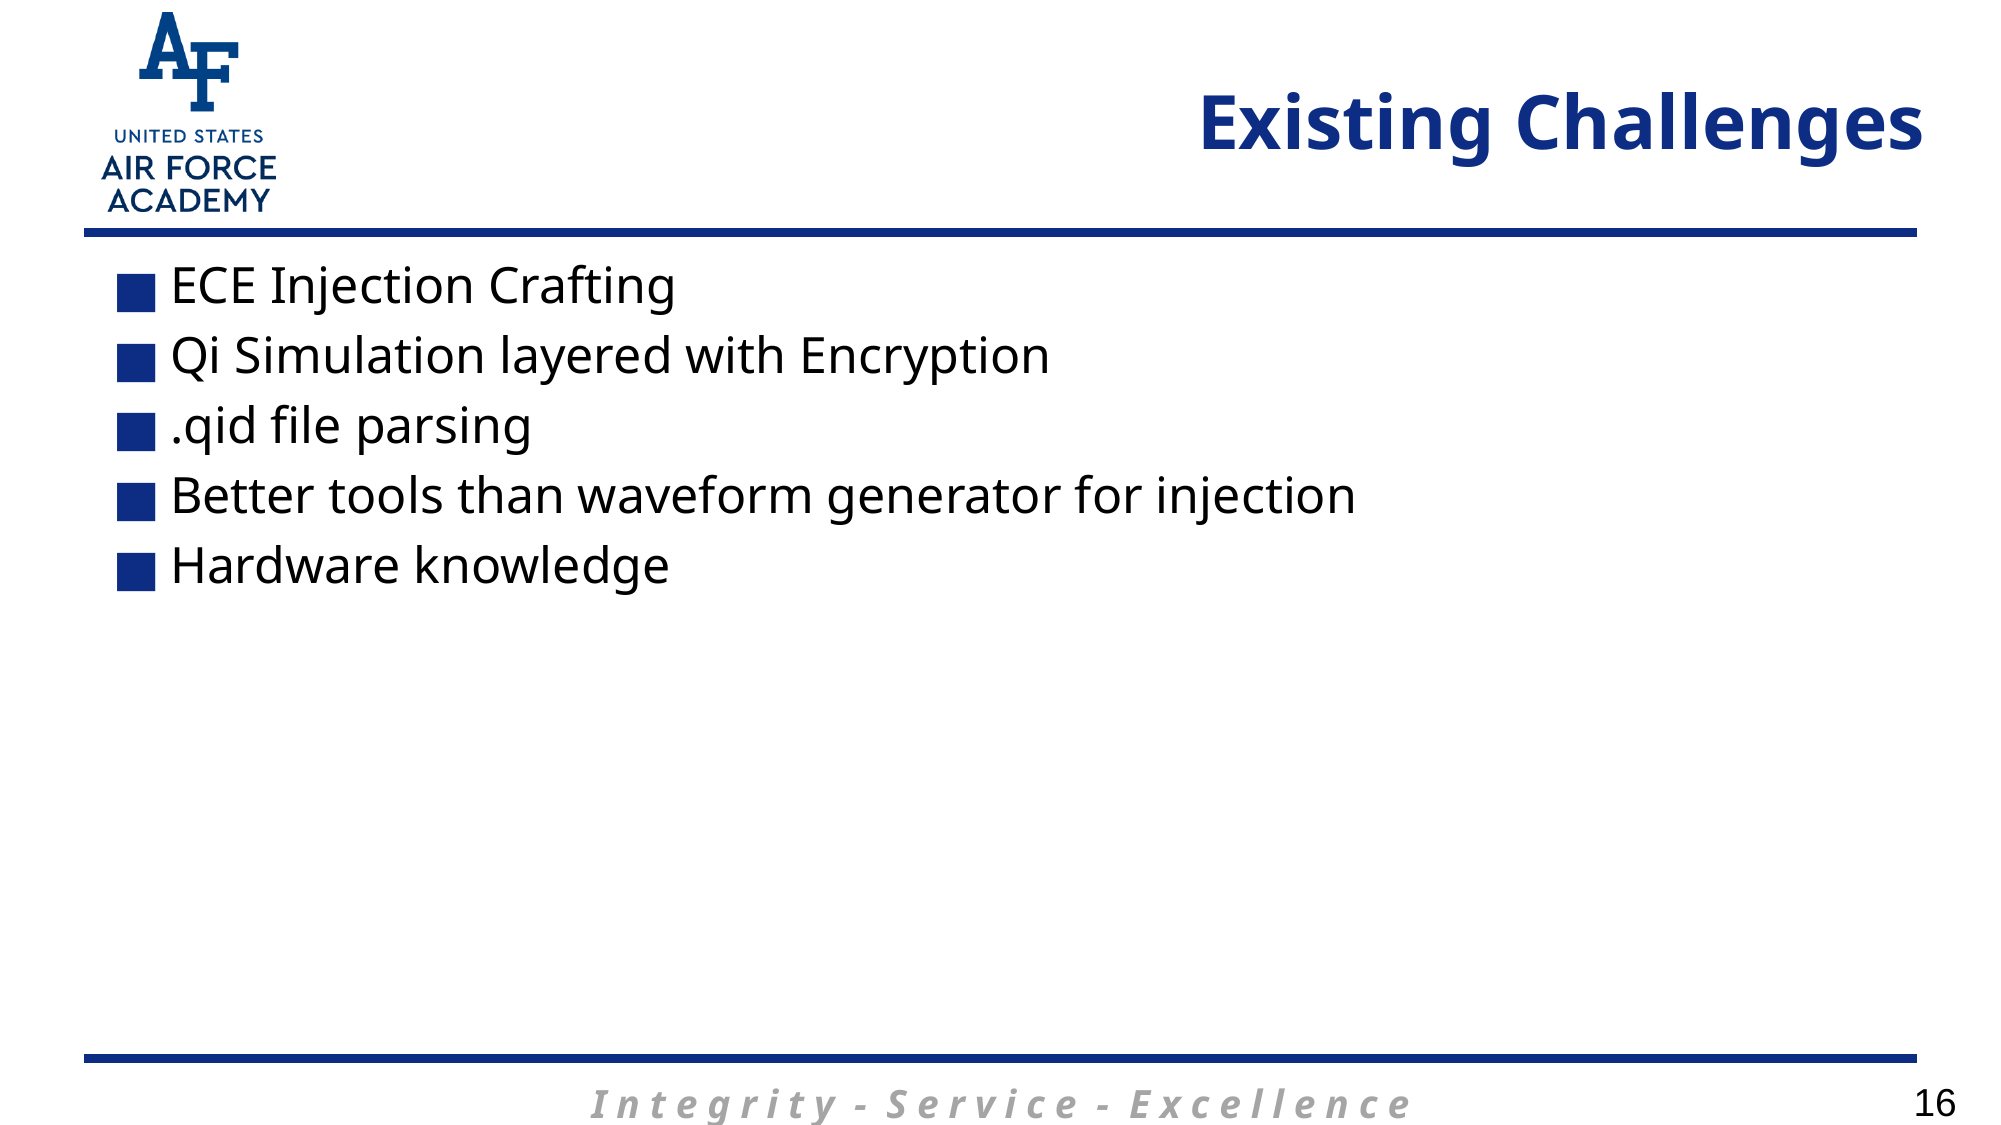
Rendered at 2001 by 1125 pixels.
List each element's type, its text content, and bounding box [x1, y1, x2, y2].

slide_number 16 [1870, 1069, 2000, 1125]
picture [101, 12, 276, 212]
subtitle ECE Injection Crafting Qi Simulation layered with Encryption .qid file parsing Better tools than waveform generator for injection Hardware knowledge [80, 245, 1920, 1056]
title Existing Challenges [399, 29, 1940, 210]
